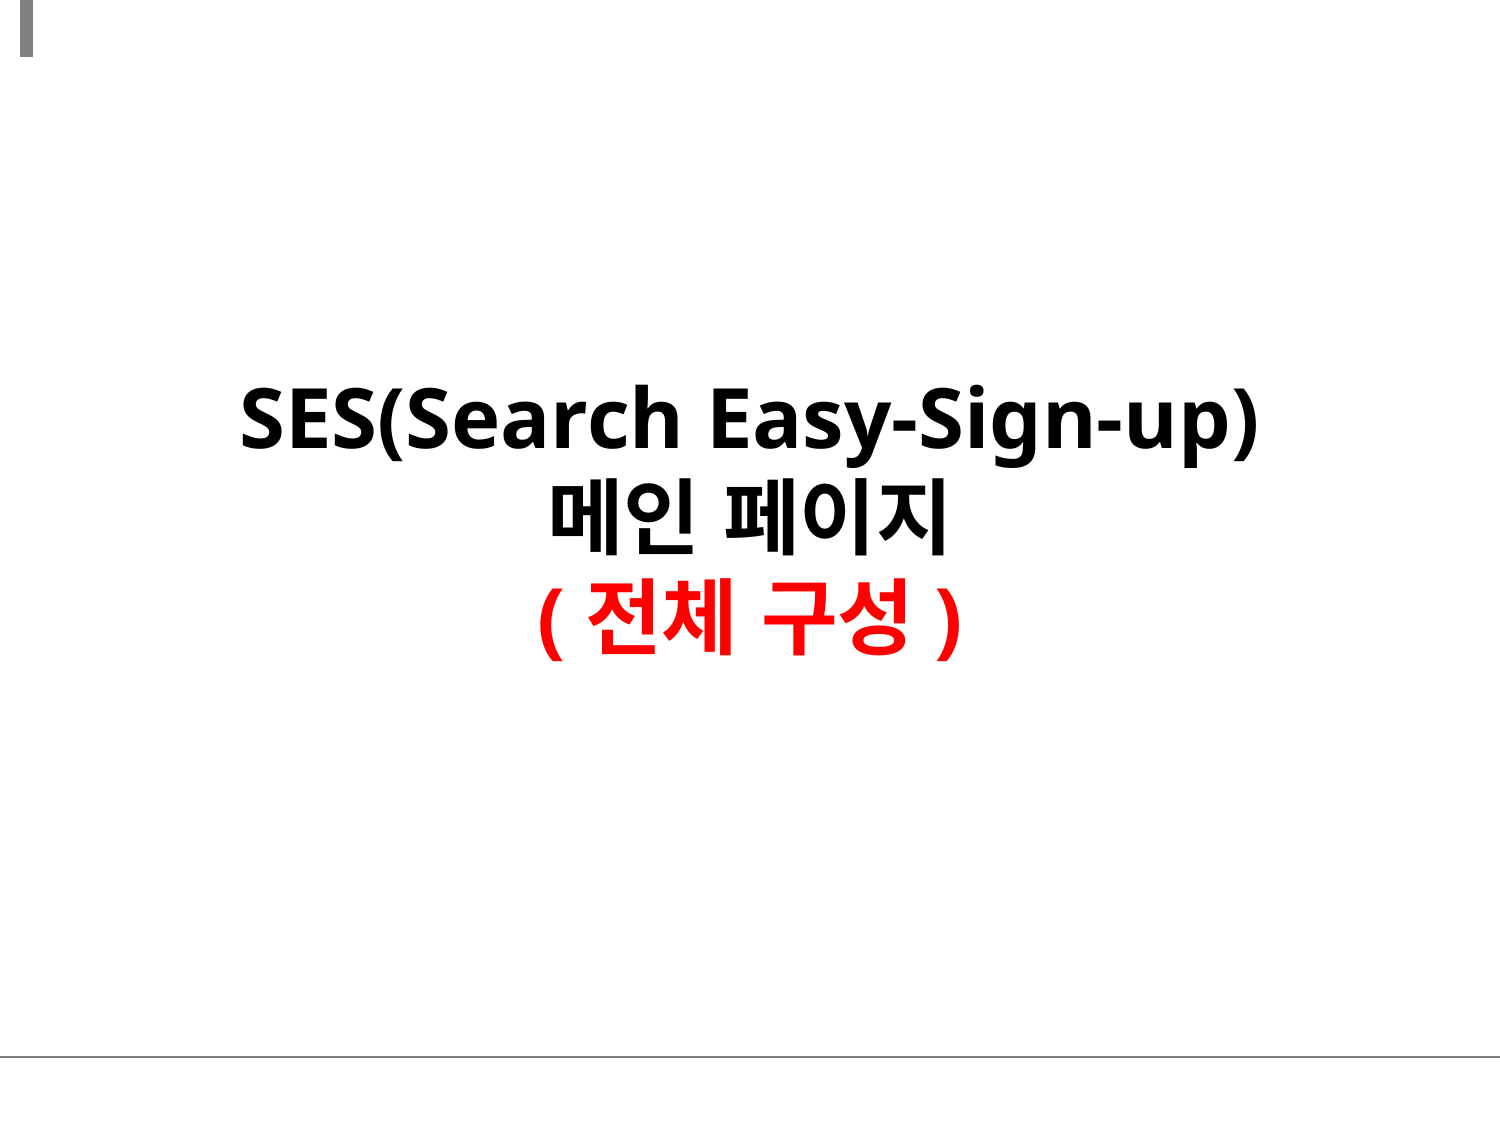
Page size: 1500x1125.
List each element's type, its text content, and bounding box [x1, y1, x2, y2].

title SES(Search Easy-Sign-up) 메인 페이지 (전체 구성) [0, 278, 1500, 752]
